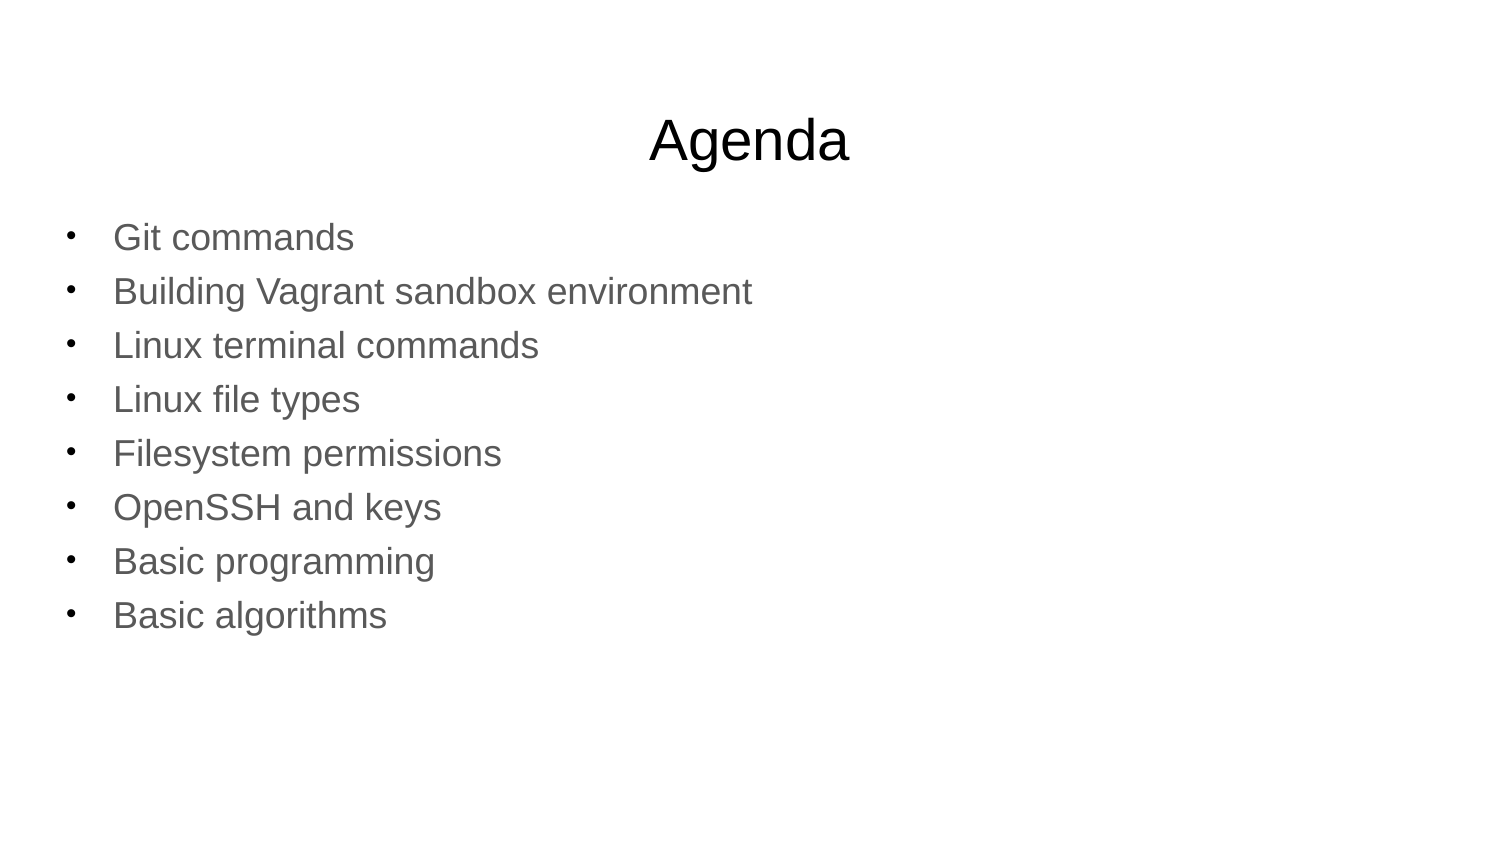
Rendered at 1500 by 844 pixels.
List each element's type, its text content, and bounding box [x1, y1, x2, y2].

title Agenda [51, 72, 1449, 167]
list Git commands Building Vagrant sandbox environment Linux terminal commands Linux file types Filesystem permissions OpenSSH and keys Basic programming Basic algorithms [51, 189, 1449, 792]
